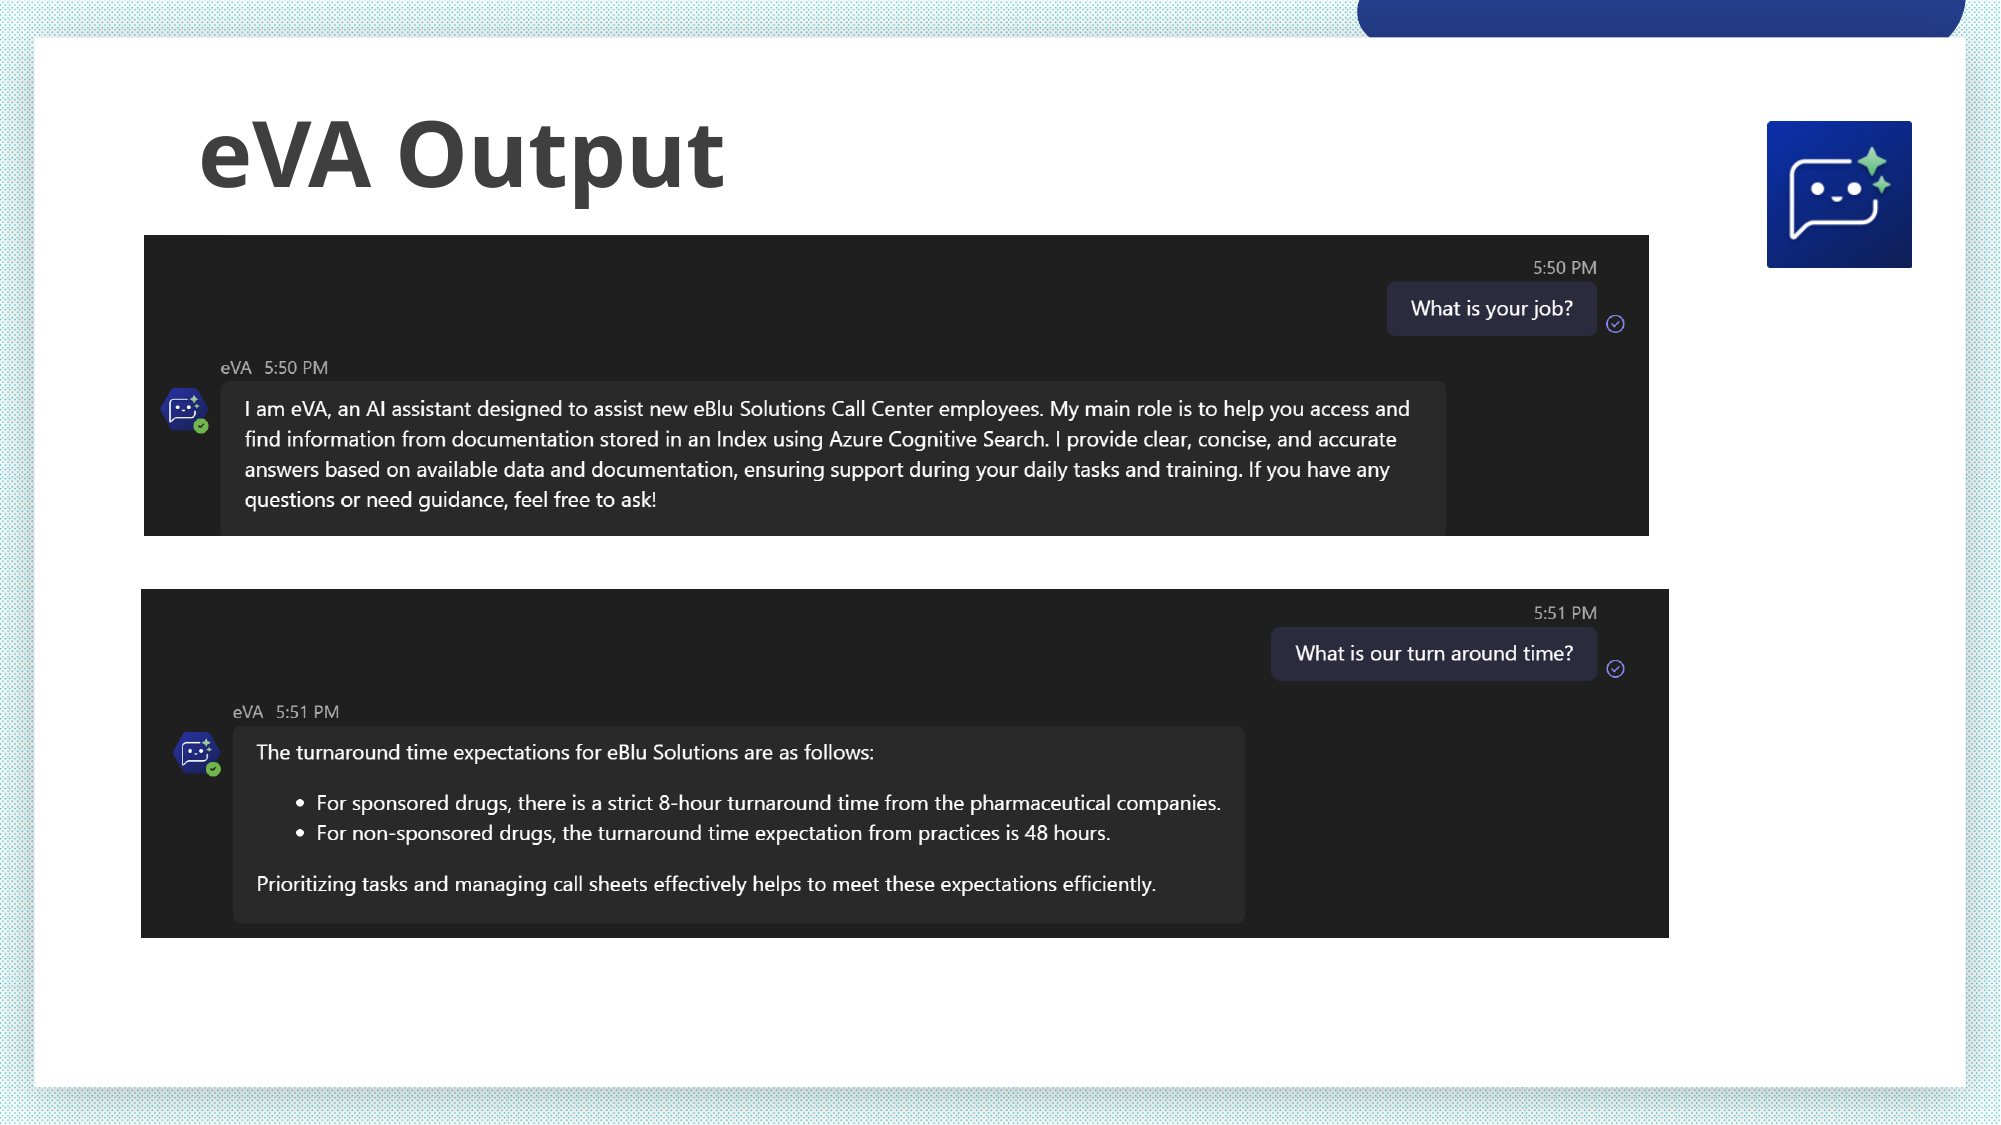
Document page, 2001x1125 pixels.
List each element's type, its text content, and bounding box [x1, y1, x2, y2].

picture [141, 589, 1669, 938]
picture [1767, 121, 1912, 268]
picture [0, 0, 2001, 1125]
list eVA Output [183, 82, 1250, 220]
picture [144, 235, 1649, 536]
